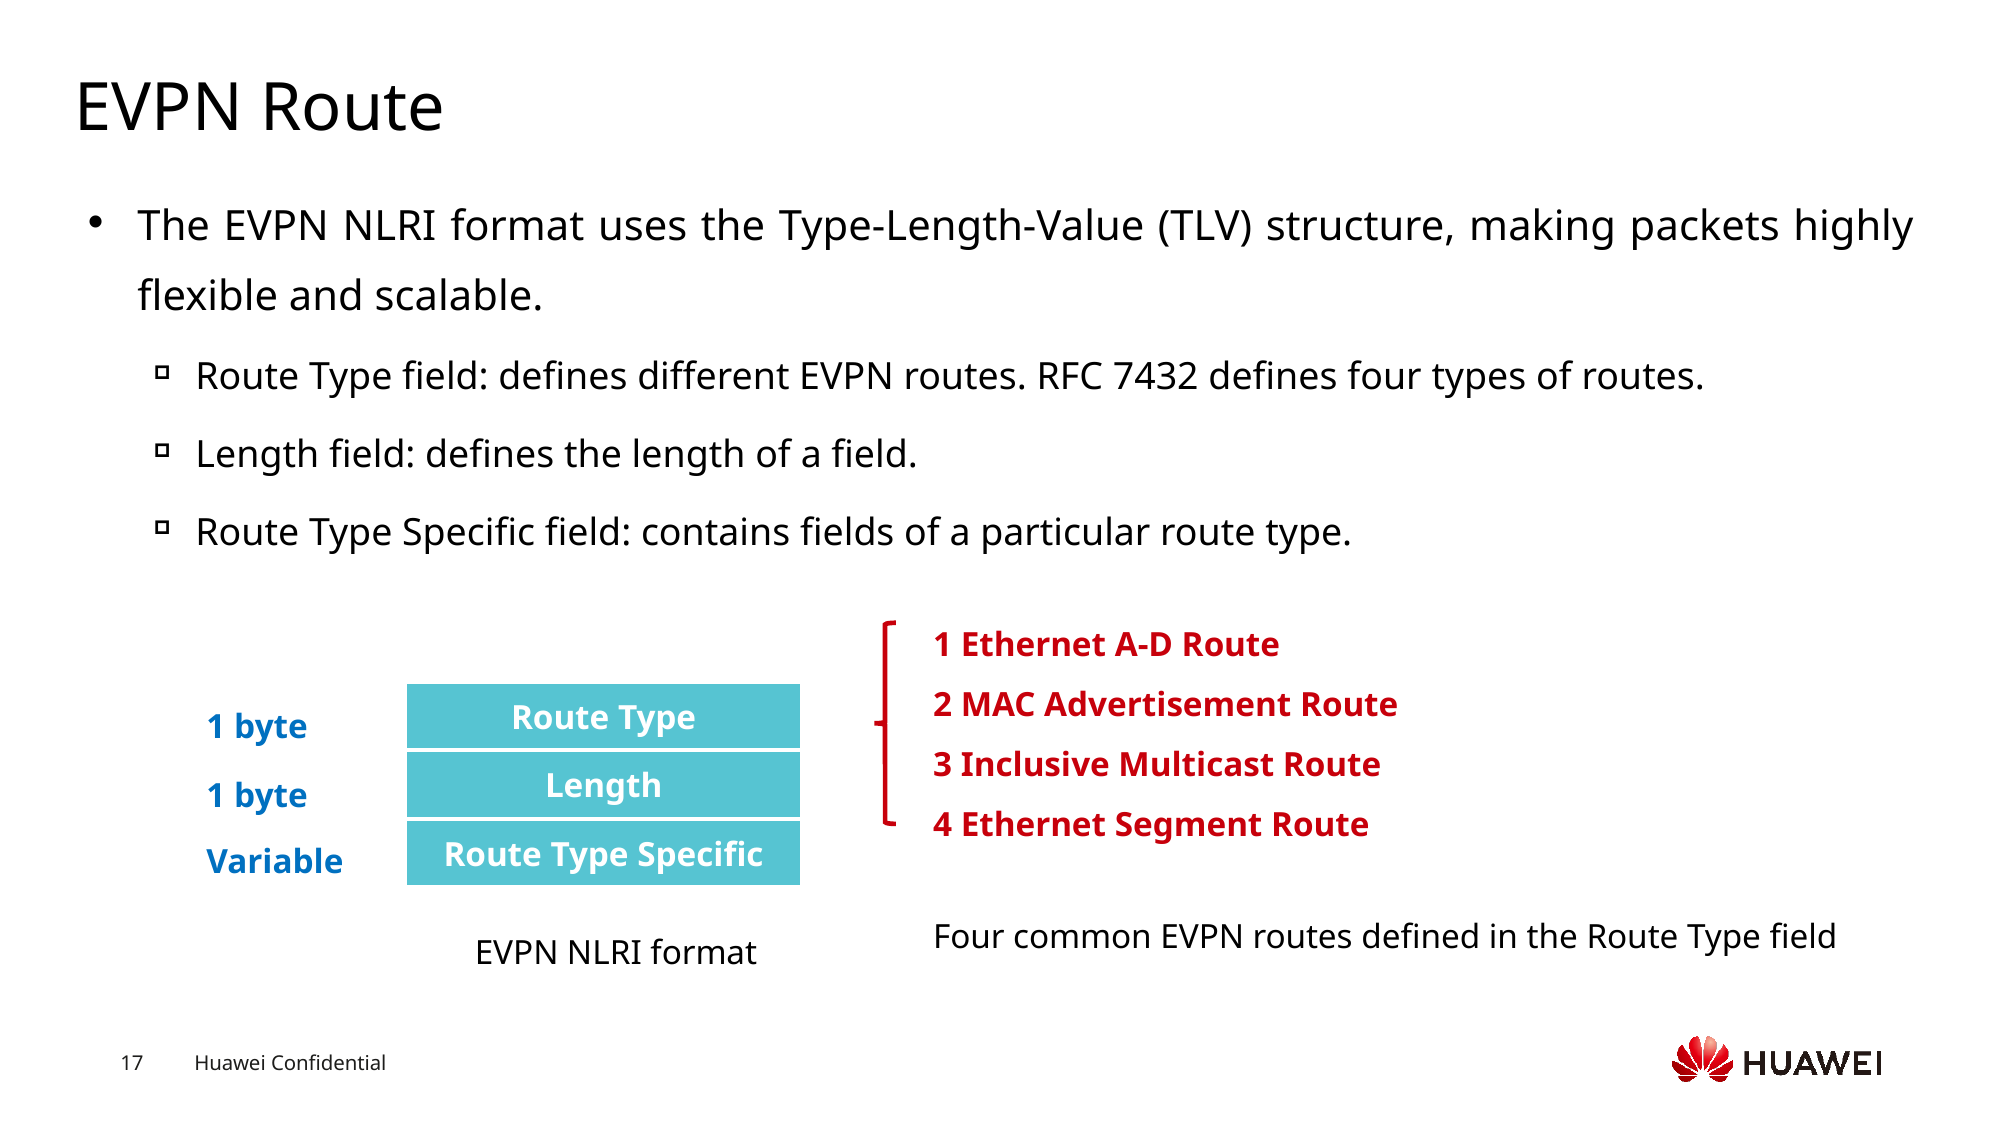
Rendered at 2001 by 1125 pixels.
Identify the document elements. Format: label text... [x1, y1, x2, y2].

text_box 1 byte [191, 746, 395, 812]
list The EVPN NLRI format uses the Type-Length-Value (TLV) structure, making packets highly flexible and scalable. Route Type field: defines different EVPN routes. RFC 7432 defines four types of routes. Length field: defines the length of a field. Route Type Specific field: contains fields of a particular route type. [74, 172, 1928, 973]
text_box Four common EVPN routes defined in the Route Type field [918, 887, 1918, 958]
text_box EVPN NLRI format [460, 903, 777, 973]
text_box [874, 622, 896, 825]
text_box 1 byte [191, 677, 395, 746]
text_box Variable [191, 812, 395, 882]
picture [1672, 1036, 1881, 1082]
text_box Length [407, 752, 800, 817]
title EVPN Route [74, 73, 1928, 155]
text_box Route Type [407, 684, 800, 748]
text_box Route Type Specific [407, 821, 800, 885]
text_box 1 Ethernet A-D Route 2 MAC Advertisement Route 3 Inclusive Multicast Route 4 Ethernet Segment Route [918, 595, 1553, 847]
